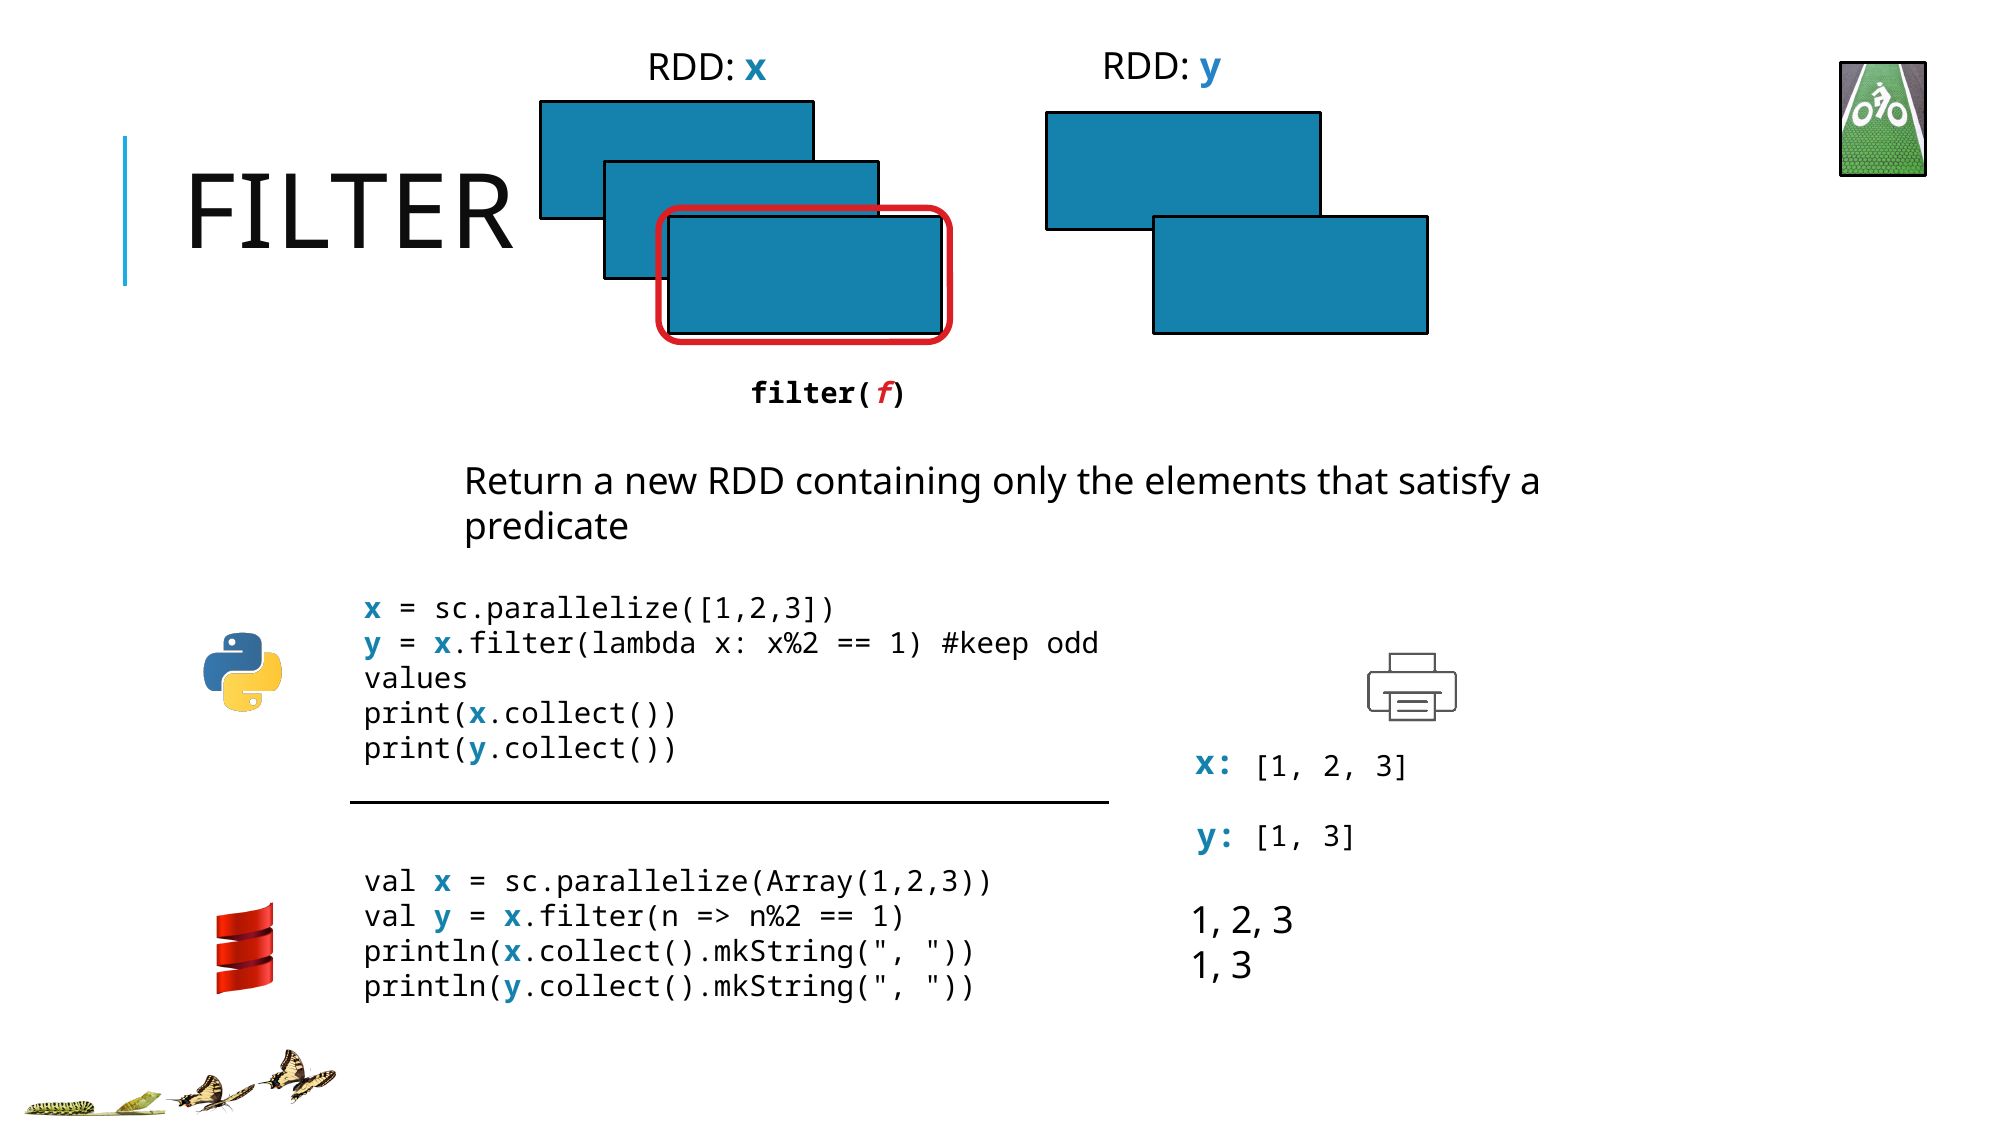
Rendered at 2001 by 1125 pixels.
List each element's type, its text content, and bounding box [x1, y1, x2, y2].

picture [18, 1046, 350, 1125]
text_box [1046, 111, 1322, 231]
text_box [603, 160, 880, 280]
text_box y: [1181, 806, 1267, 862]
text_box [657, 206, 952, 344]
text_box x = sc.parallelize([1,2,3]) y = x.filter(lambda x: x%2 == 1) #keep odd values print(x.collect()) print(y.collect()) [349, 582, 1182, 772]
picture [1367, 643, 1458, 733]
text_box RDD: y [1087, 34, 1238, 95]
text_box [539, 100, 815, 220]
text_box 1, 2, 3 1, 3 [1175, 888, 1931, 994]
text_box RDD: x [632, 35, 784, 96]
text_box [1, 2, 3] [1, 3] [1237, 740, 1924, 860]
text_box filter(f) [735, 367, 1428, 417]
text_box x: [1180, 734, 1265, 789]
text_box Return a new RDD containing only the elements that satisfy a predicate [449, 449, 1567, 555]
picture [195, 625, 289, 719]
text_box [1152, 215, 1428, 335]
title filter [168, 96, 1763, 342]
text_box val x = sc.parallelize(Array(1,2,3)) val y = x.filter(n => n%2 == 1) println(x.collect().mkString(", ")) println(y.collect().mkString(", ")) [349, 855, 1094, 1010]
picture [1841, 63, 1925, 175]
picture [210, 901, 275, 995]
